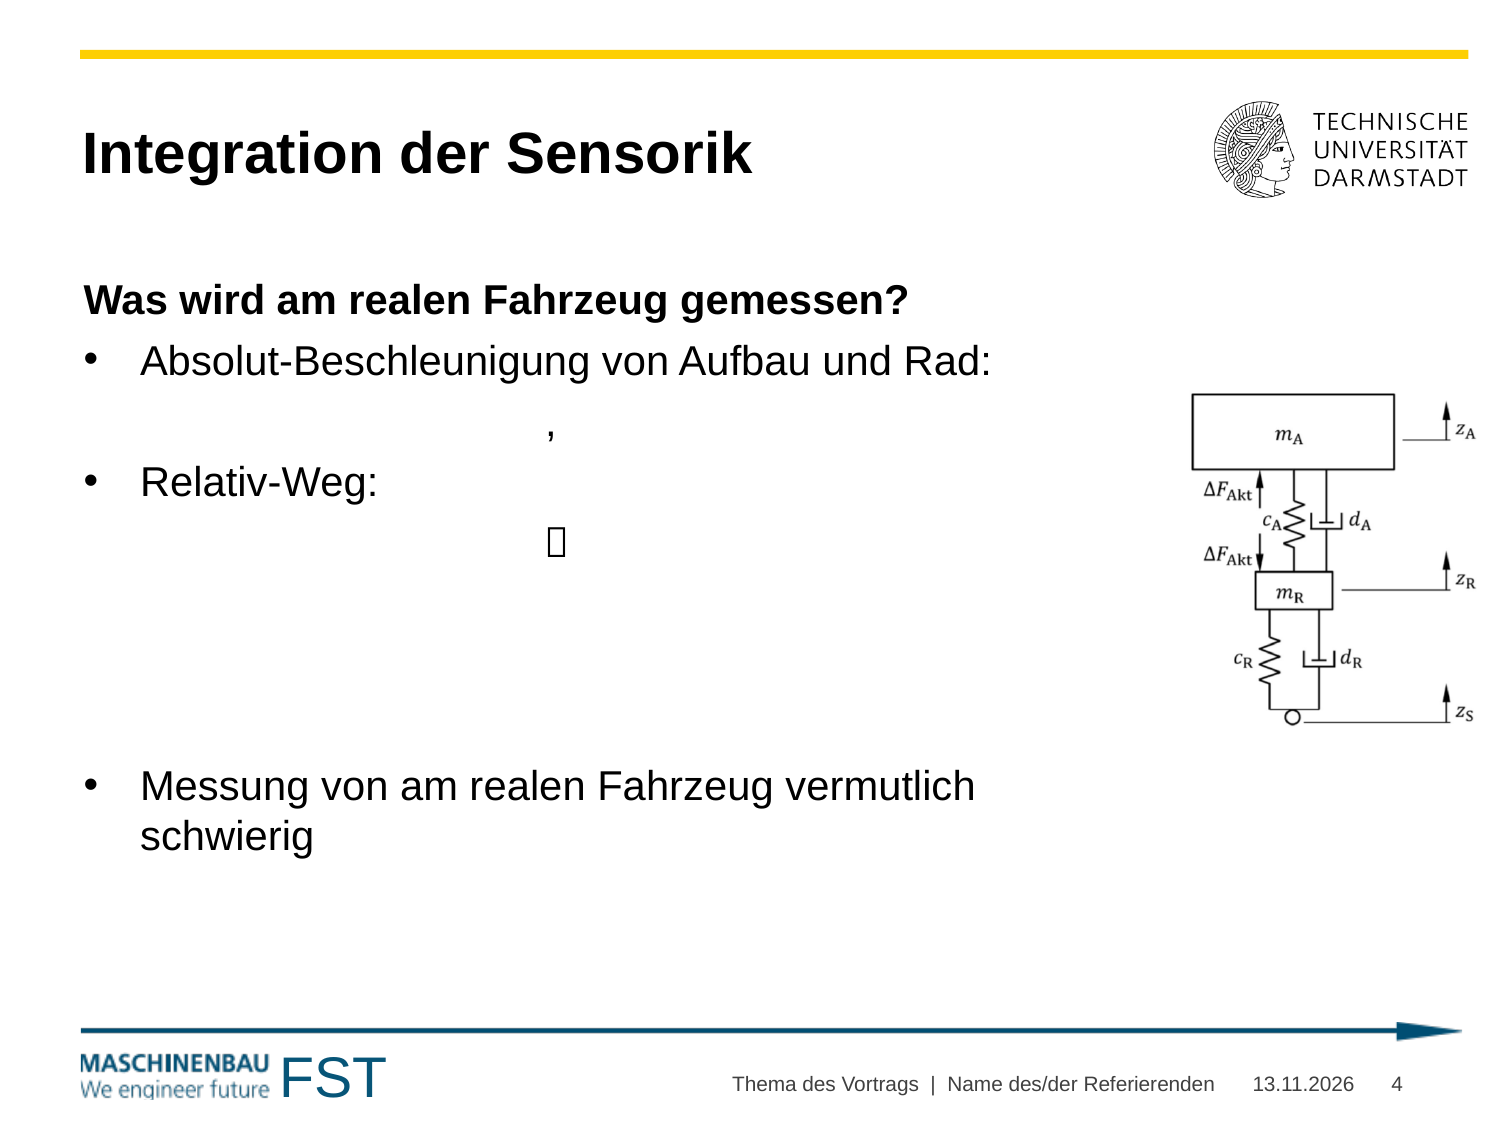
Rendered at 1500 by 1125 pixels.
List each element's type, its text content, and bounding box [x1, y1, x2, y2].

picture [1162, 355, 1498, 770]
slide_number 4 [1378, 1063, 1468, 1124]
title Integration der Sensorik [82, 81, 1164, 220]
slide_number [1229, 1063, 1378, 1124]
picture [1185, 84, 1493, 215]
footer Thema des Vortrags | Name des/der Referierenden [435, 1063, 1229, 1124]
